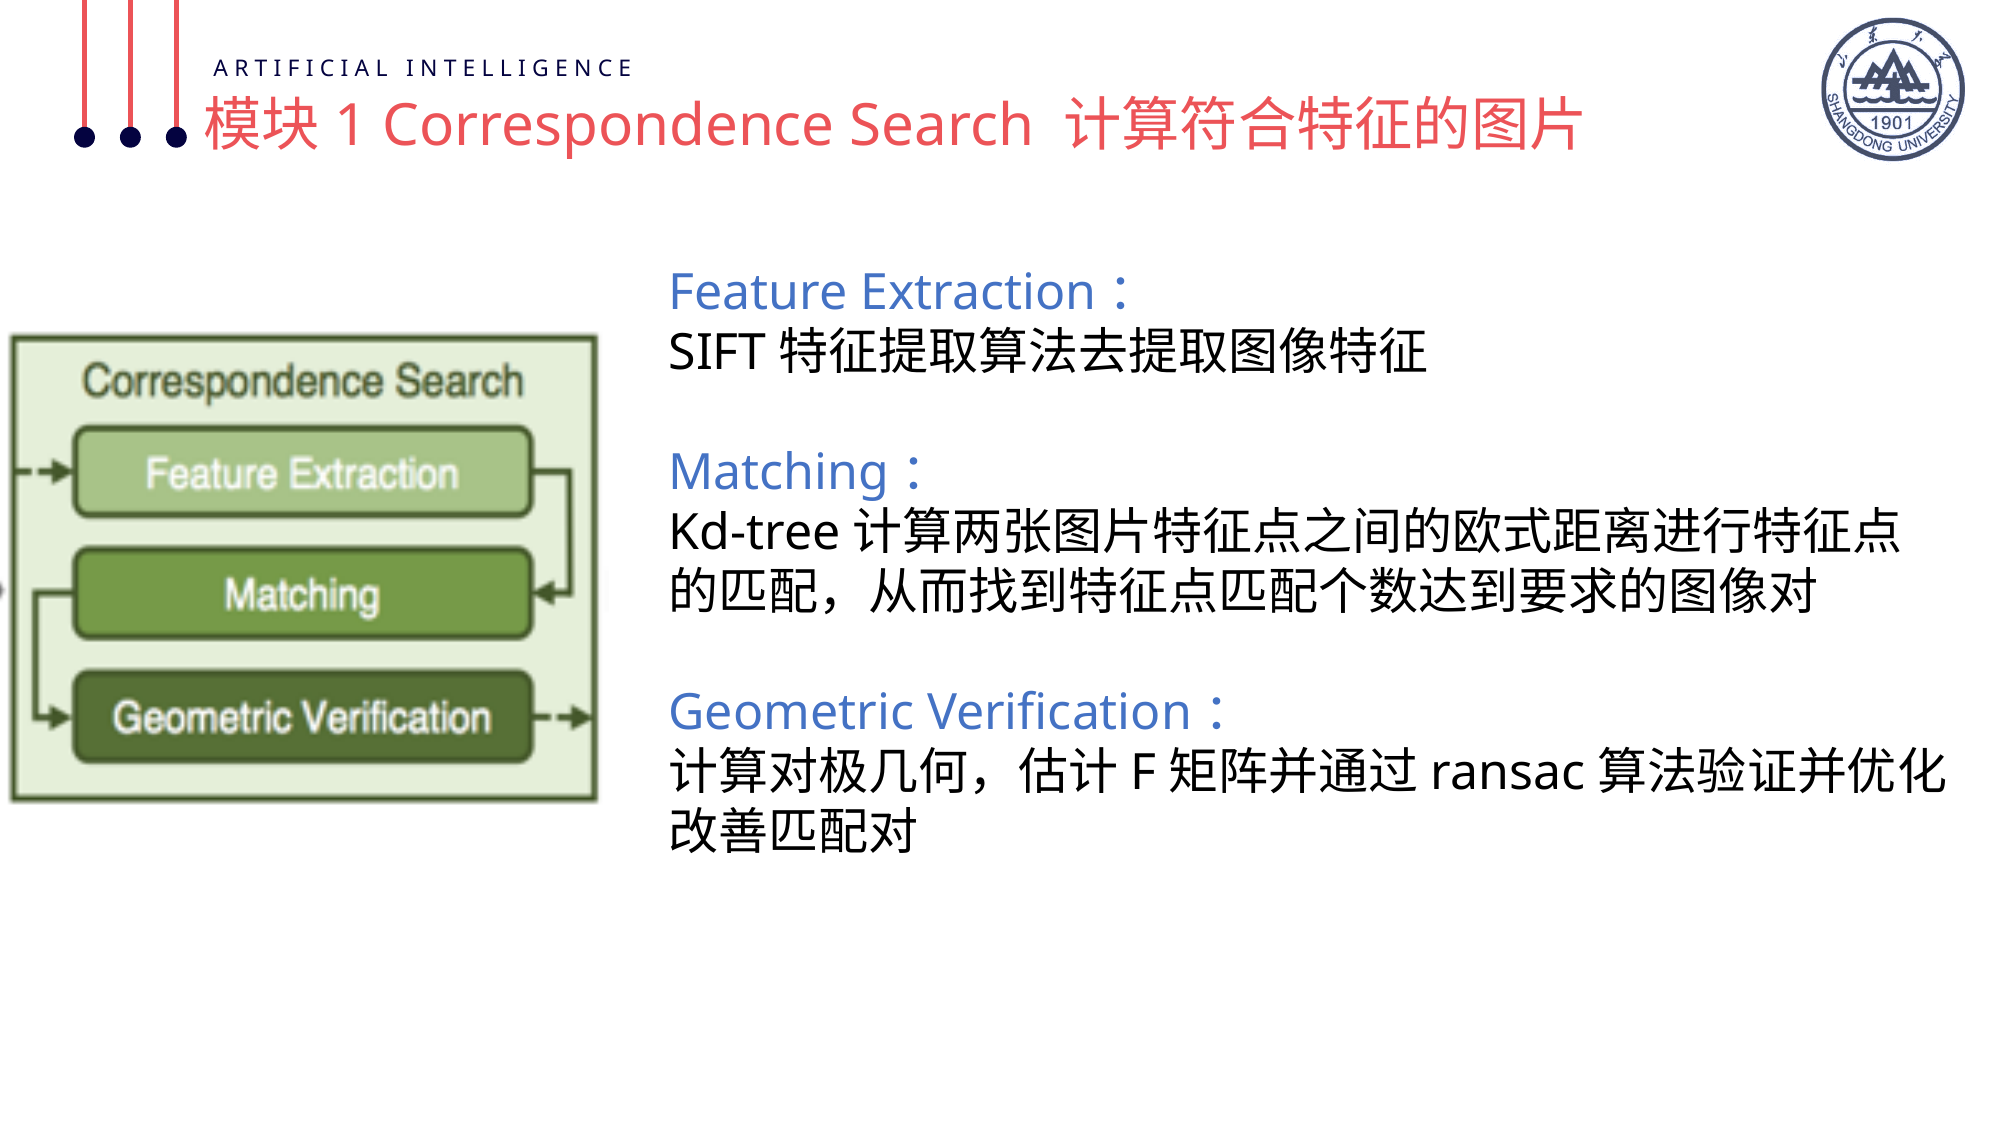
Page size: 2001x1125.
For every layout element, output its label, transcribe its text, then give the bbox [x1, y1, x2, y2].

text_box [74, 0, 654, 148]
text_box Feature Extraction： SIFT特征提取算法去提取图像特征 Matching： Kd-tree计算两张图片特征点之间的欧式距离进行特征点的匹配，从而找到特征点匹配个数达到要求的图像对 Geometric Verification： 计算对极几何，估计F矩阵并通过ransac算法验证并优化改善匹配对 [653, 252, 1967, 867]
picture [1813, 15, 1967, 166]
picture [0, 297, 609, 828]
text_box 模块1 Correspondence Search 计算符合特征的图片 [188, 80, 1603, 165]
